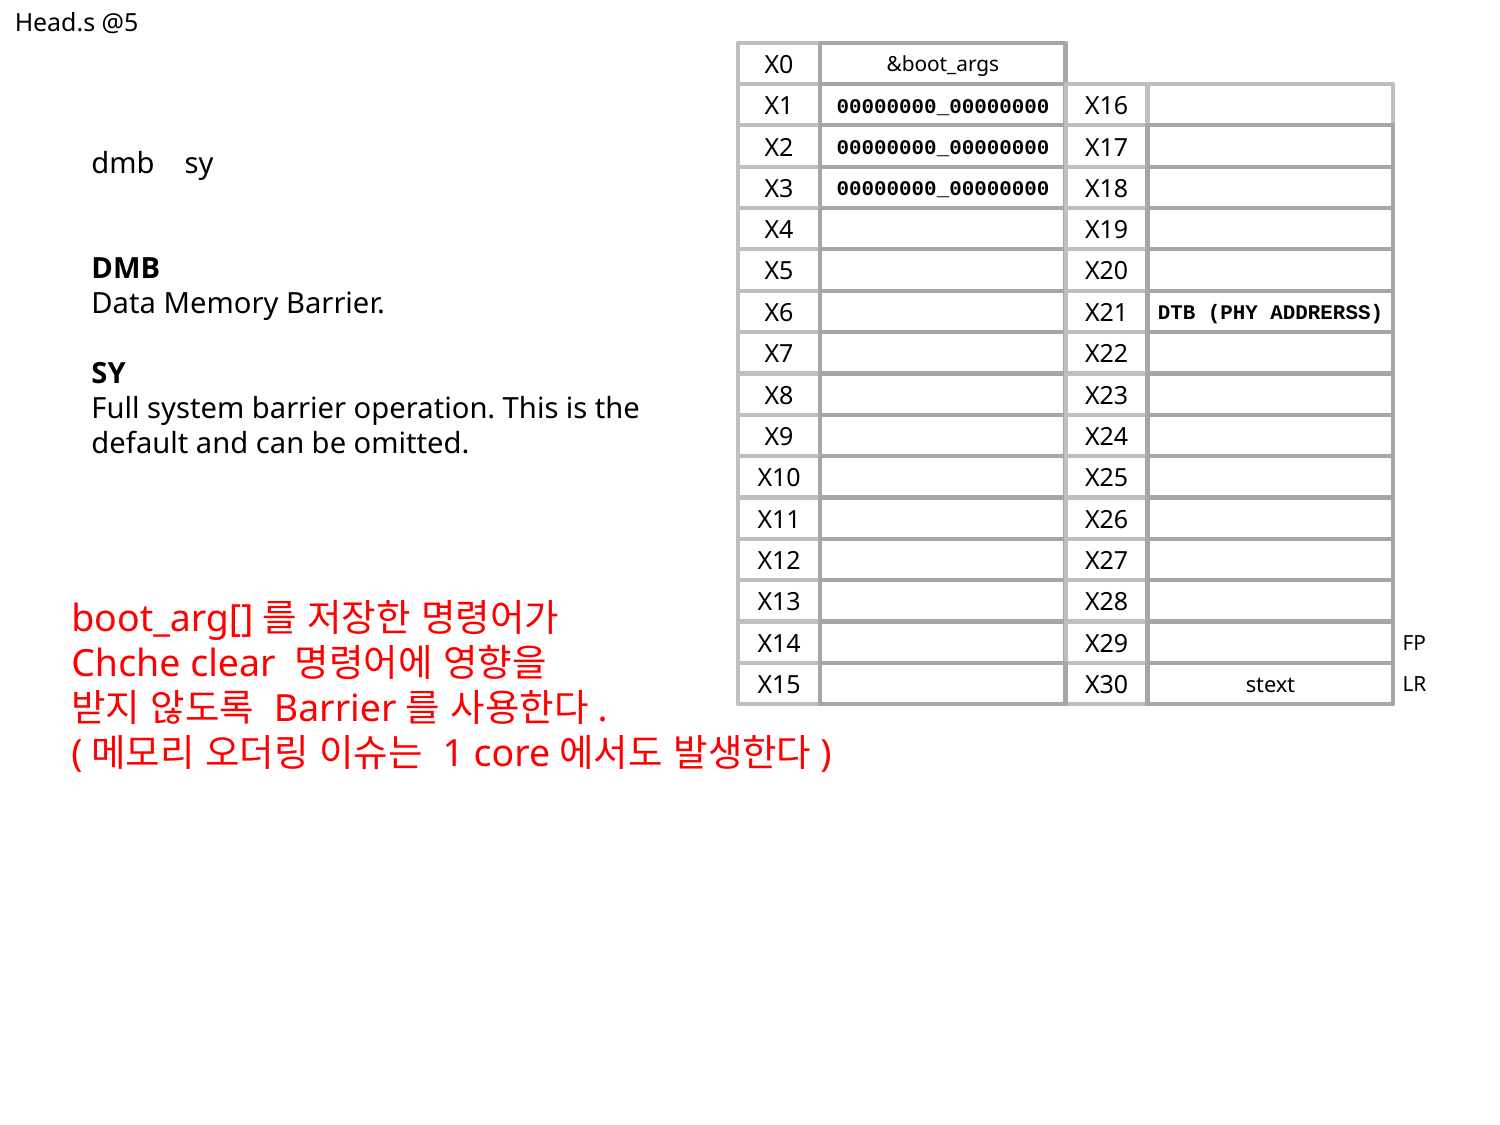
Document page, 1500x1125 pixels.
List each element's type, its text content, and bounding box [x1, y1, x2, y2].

text_box Head.s @5 [0, 0, 443, 45]
text_box boot_arg[]를 저장한 명령어가 Chche clear 명령어에 영향을 받지 않도록 Barrier를 사용한다. (메모리 오더링 이슈는 1 core에서도 발생한다) [56, 586, 847, 871]
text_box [737, 42, 1470, 705]
text_box dmb sy DMB Data Memory Barrier. SY Full system barrier operation. This is the default and can be omitted. [76, 137, 656, 572]
